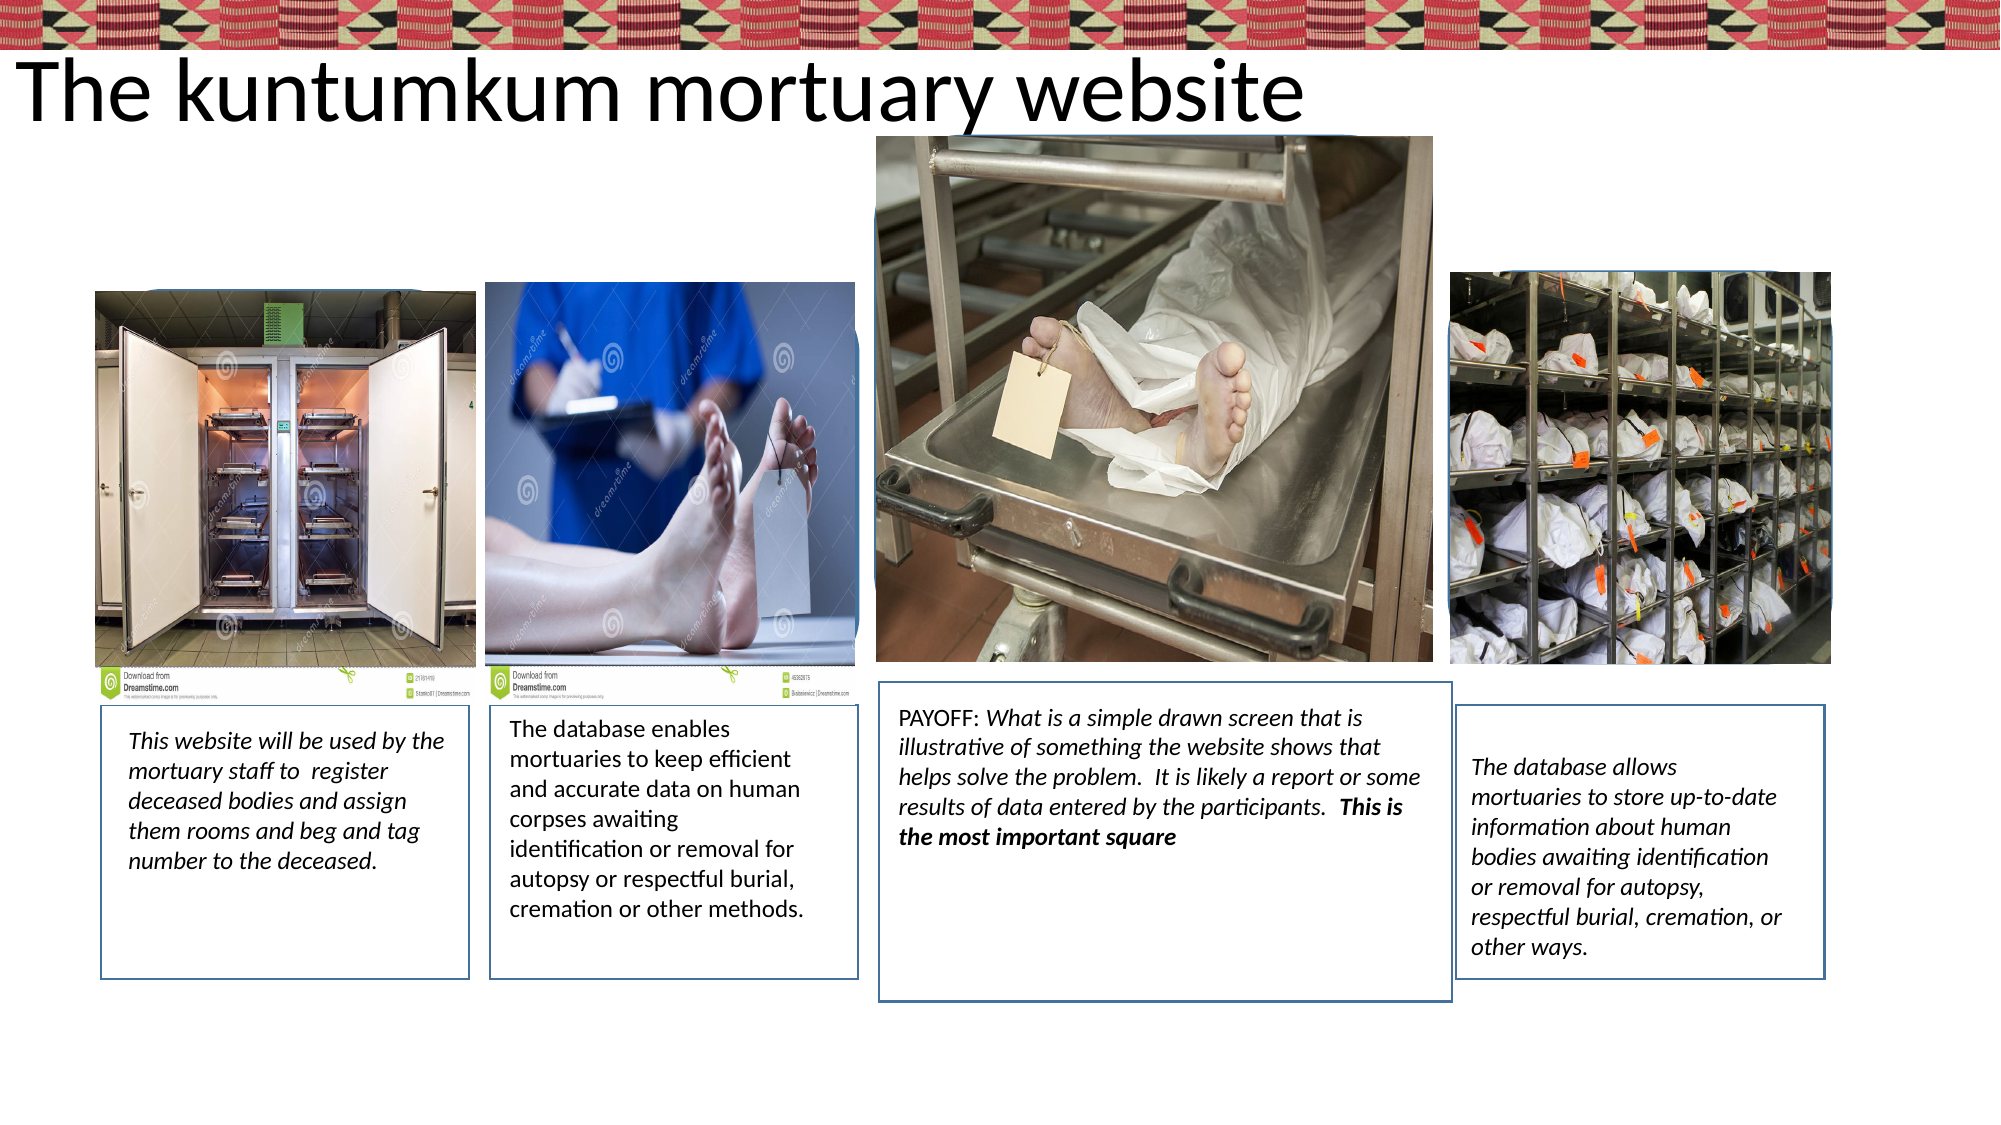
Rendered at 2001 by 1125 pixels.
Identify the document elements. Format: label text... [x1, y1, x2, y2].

text_box [1456, 705, 1825, 979]
text_box [847, 705, 859, 979]
text_box PAYOFF: What is a simple drawn screen that is illustrative of something the website shows that helps solve the problem. It is likely a report or some results of data entered by the participants. This is the most important square [883, 693, 1438, 950]
text_box The database allows mortuaries to store up-to-date information about human bodies awaiting identification or removal for autopsy, respectful burial, cremation, or other ways. [1456, 743, 1808, 950]
text_box [878, 682, 1452, 1002]
text_box This website will be used by the mortuary staff to register deceased bodies and assign them rooms and beg and tag number to the deceased. [113, 717, 465, 924]
text_box [100, 705, 470, 979]
picture [0, 0, 2000, 50]
picture [95, 291, 476, 705]
picture [485, 282, 855, 705]
picture [876, 136, 1434, 662]
text_box [489, 705, 494, 979]
text_box The kuntumkum mortuary website [0, 55, 1808, 128]
text_box The database enables mortuaries to keep efficient and accurate data on human corpses awaiting identification or removal for autopsy or respectful burial, cremation or other methods. [494, 705, 847, 979]
picture [1450, 272, 1831, 664]
